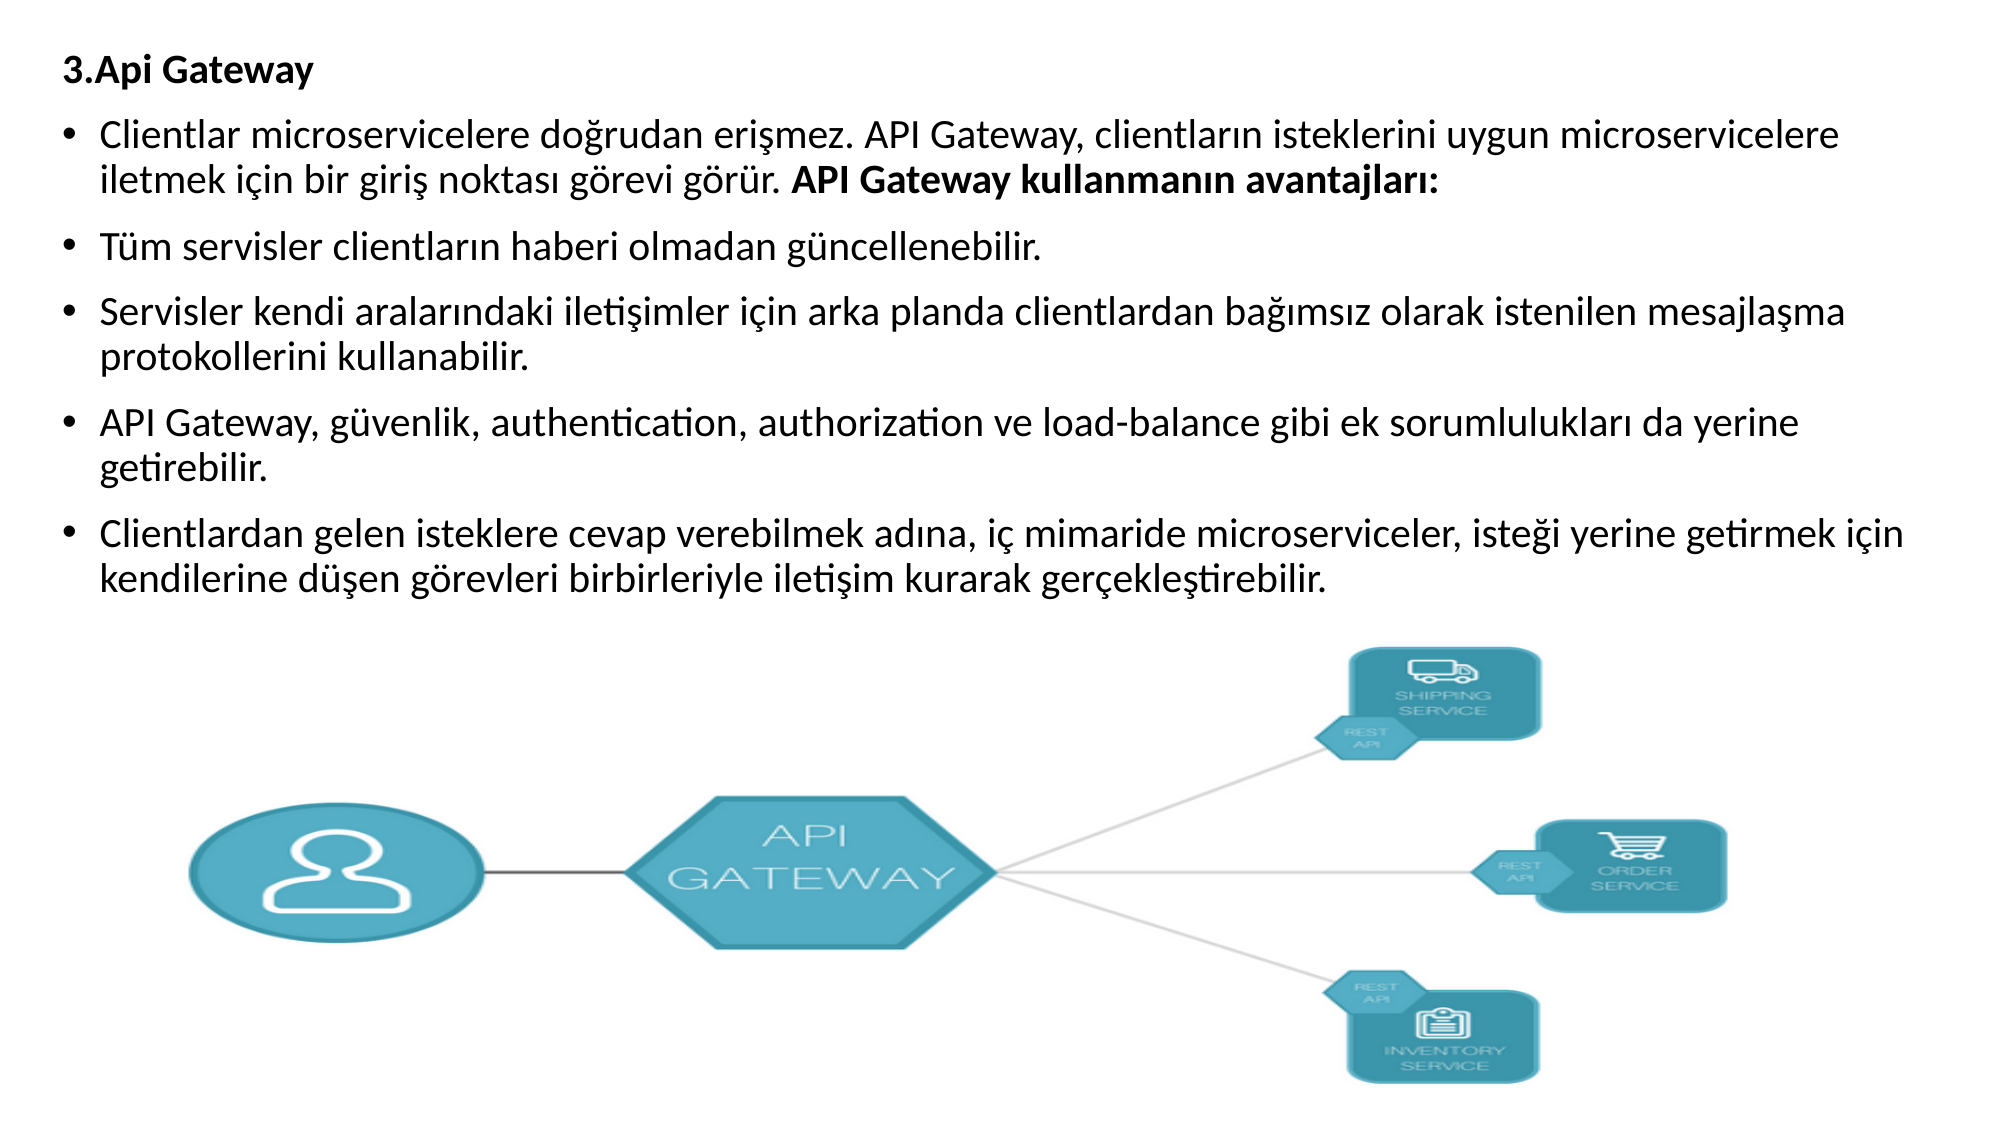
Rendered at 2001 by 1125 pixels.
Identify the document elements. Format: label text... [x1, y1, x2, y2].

picture [169, 614, 1746, 1099]
list 3.Api Gateway Clientlar microservicelere doğrudan erişmez. API Gateway, clientların isteklerini uygun microservicelere iletmek için bir giriş noktası görevi görür. API Gateway kullanmanın avantajları: Tüm servisler clientların haberi olmadan güncellenebilir. Servisler kendi aralarındaki iletişimler için arka planda clientlardan bağımsız olarak istenilen mesajlaşma protokollerini kullanabilir. API Gateway, güvenlik, authentication, authorization ve load-balance gibi ek sorumlulukları da yerine getirebilir. Clientlardan gelen isteklere cevap verebilmek adına, iç mimaride microserviceler, isteği yerine getirmek için kendilerine düşen görevleri birbirleriyle iletişim kurarak gerçekleştirebilir. [47, 39, 1952, 1125]
